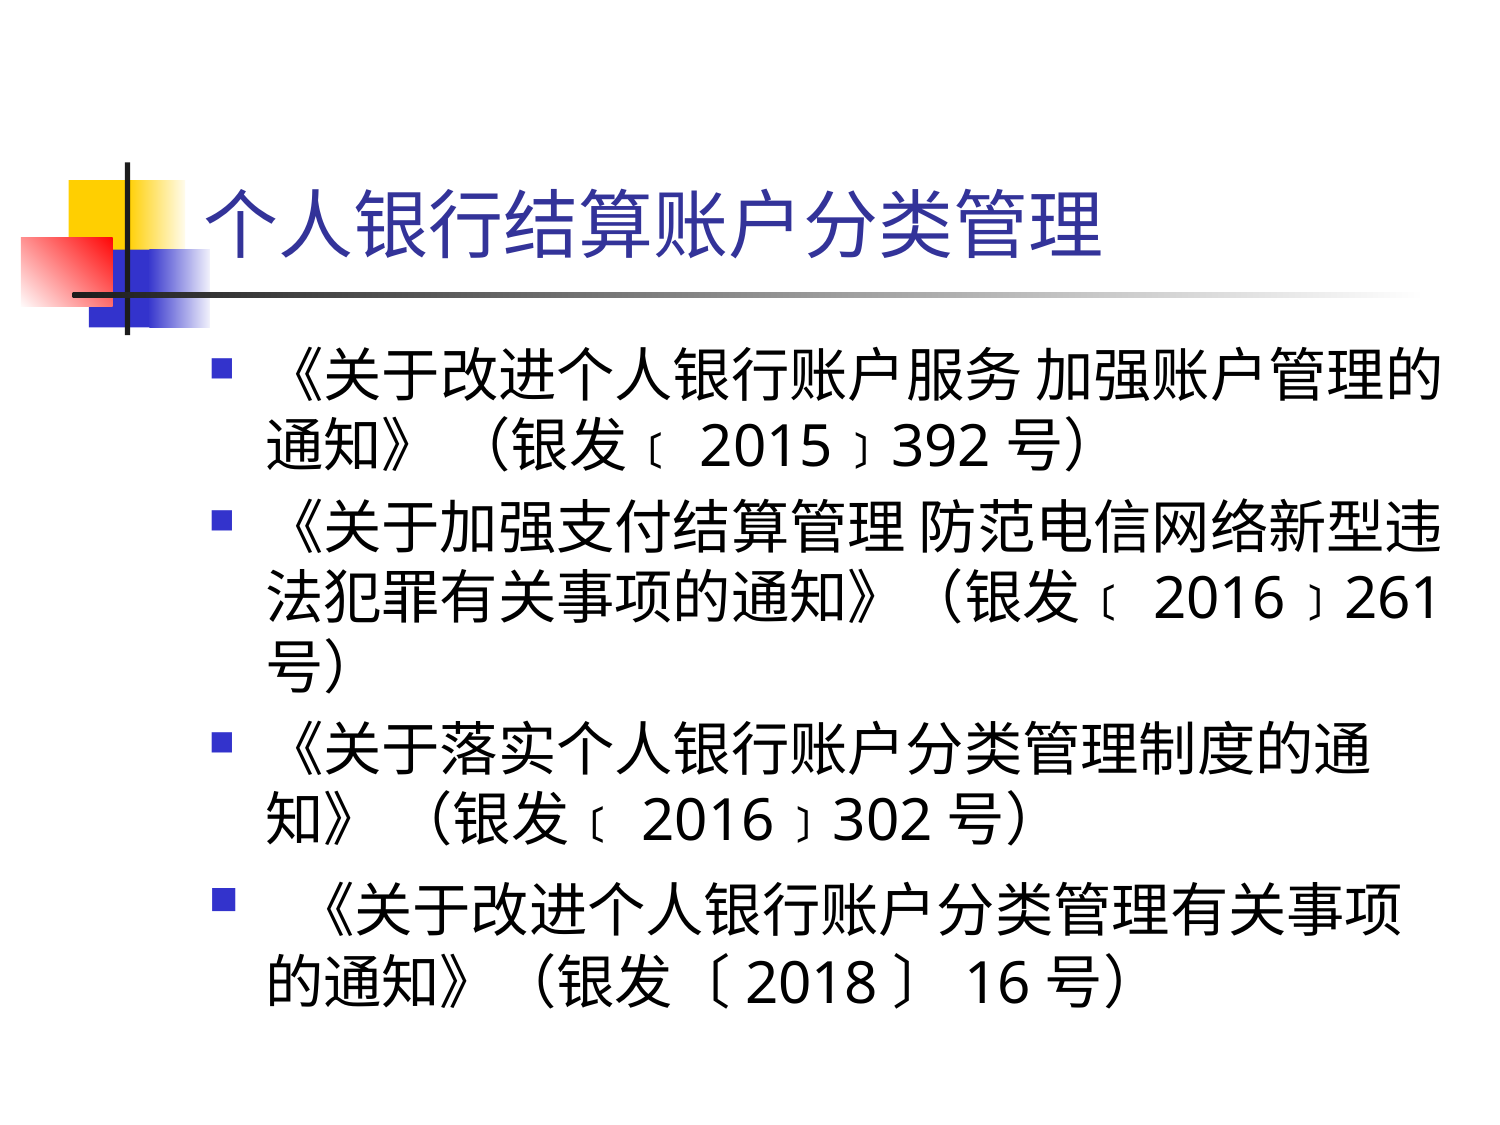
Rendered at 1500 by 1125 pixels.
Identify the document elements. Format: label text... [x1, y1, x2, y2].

list 《关于改进个人银行账户服务 加强账户管理的通知》 （银发﹝2015﹞392号） 《关于加强支付结算管理 防范电信网络新型违法犯罪有关事项的通知》（银发﹝2016﹞261号） 《关于落实个人银行账户分类管理制度的通知》 （银发﹝2016﹞302号） 《关于改进个人银行账户分类管理有关事项的通知》（银发〔2018〕16号） [193, 331, 1469, 1006]
title 个人银行结算账户分类管理 [188, 35, 1468, 275]
